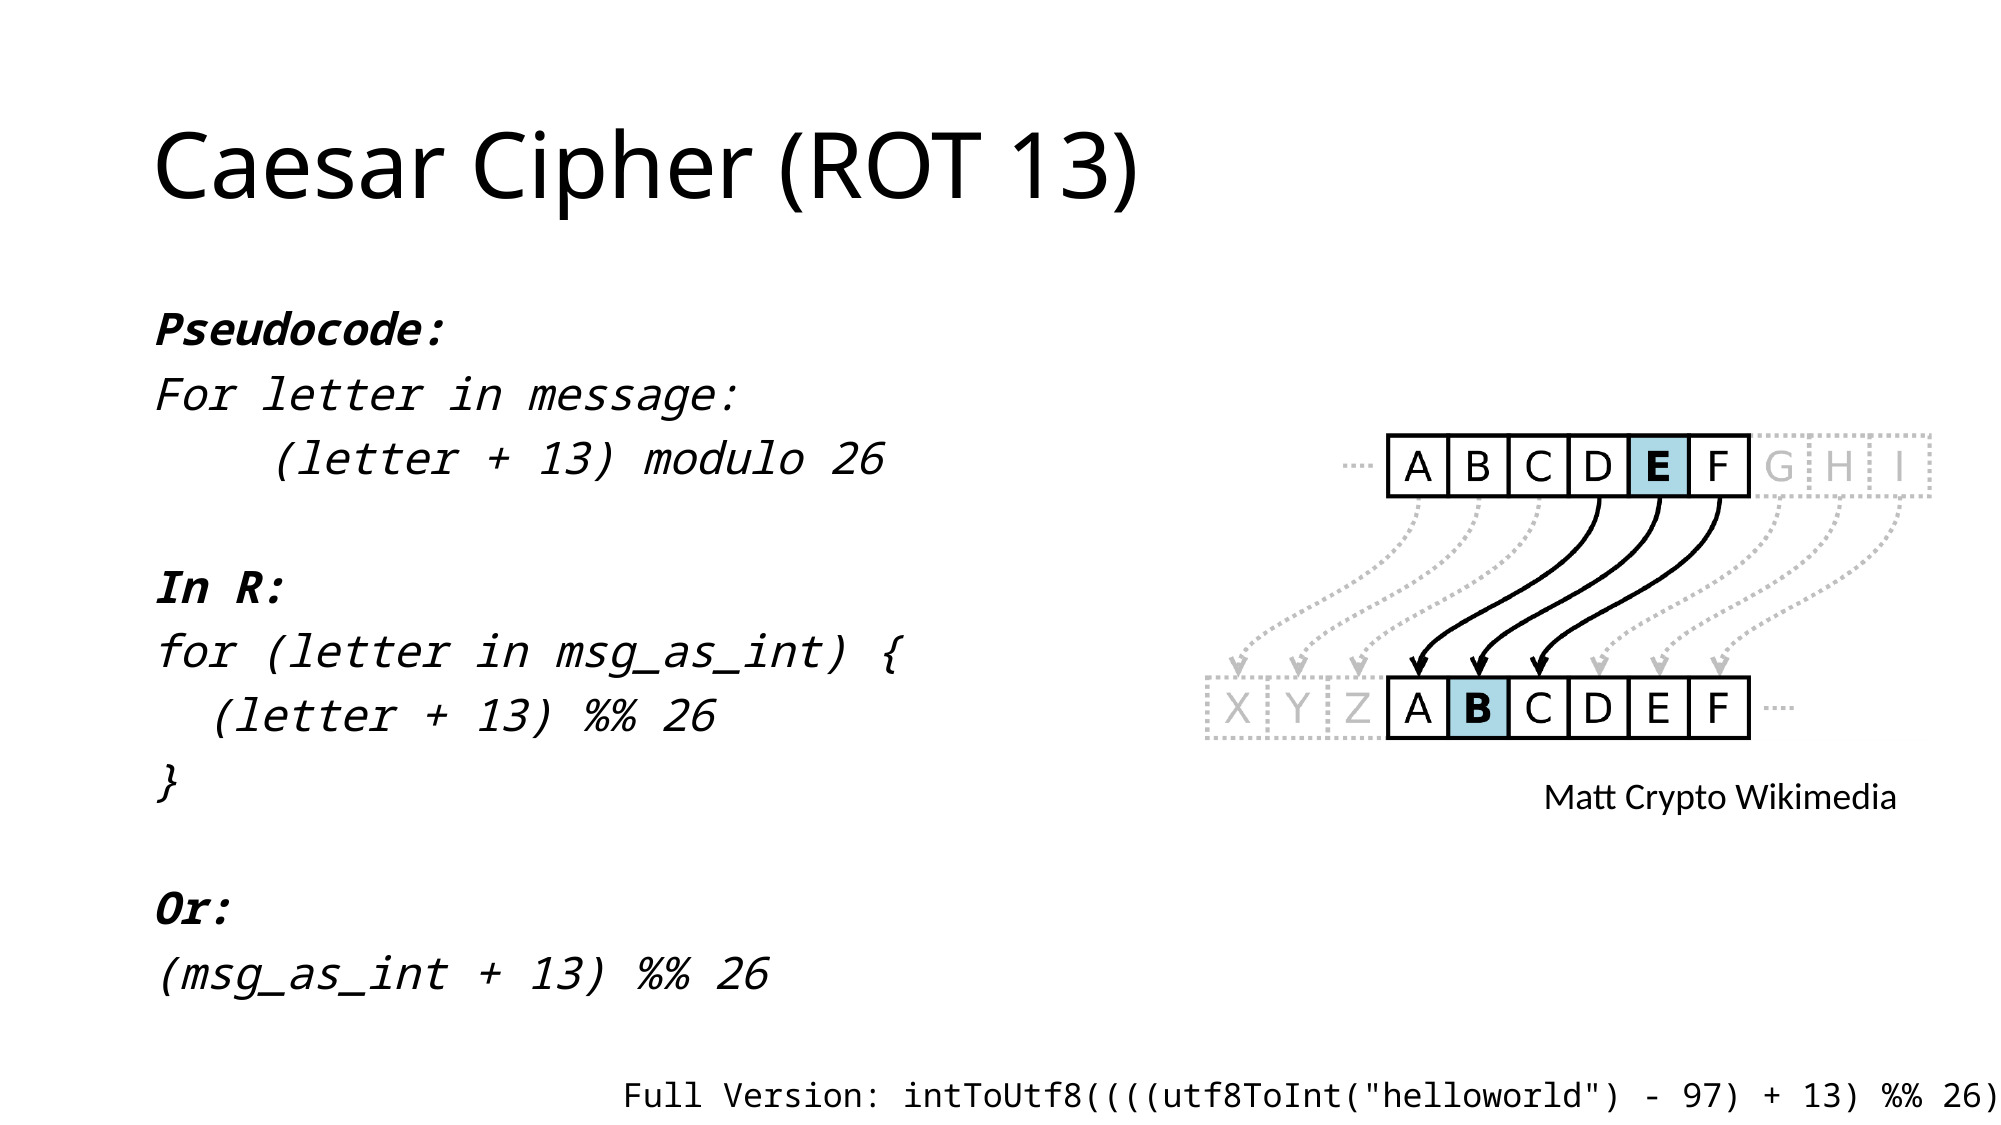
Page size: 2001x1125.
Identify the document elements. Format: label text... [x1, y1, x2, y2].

picture [1205, 433, 1932, 741]
title Caesar Cipher (ROT 13) [137, 59, 1863, 278]
text_box Matt Crypto Wikimedia [1528, 764, 1932, 825]
text_box Full Version: intToUtf8((((utf8ToInt("helloworld") - 97) + 13) %% 26) + 97) [608, 1066, 2000, 1122]
list Pseudocode: For letter in message: (letter + 13) modulo 26 In R: for (letter in msg_as_int) { (letter + 13) %% 26 } Or: (msg_as_int + 13) %% 26 [137, 299, 1863, 1014]
